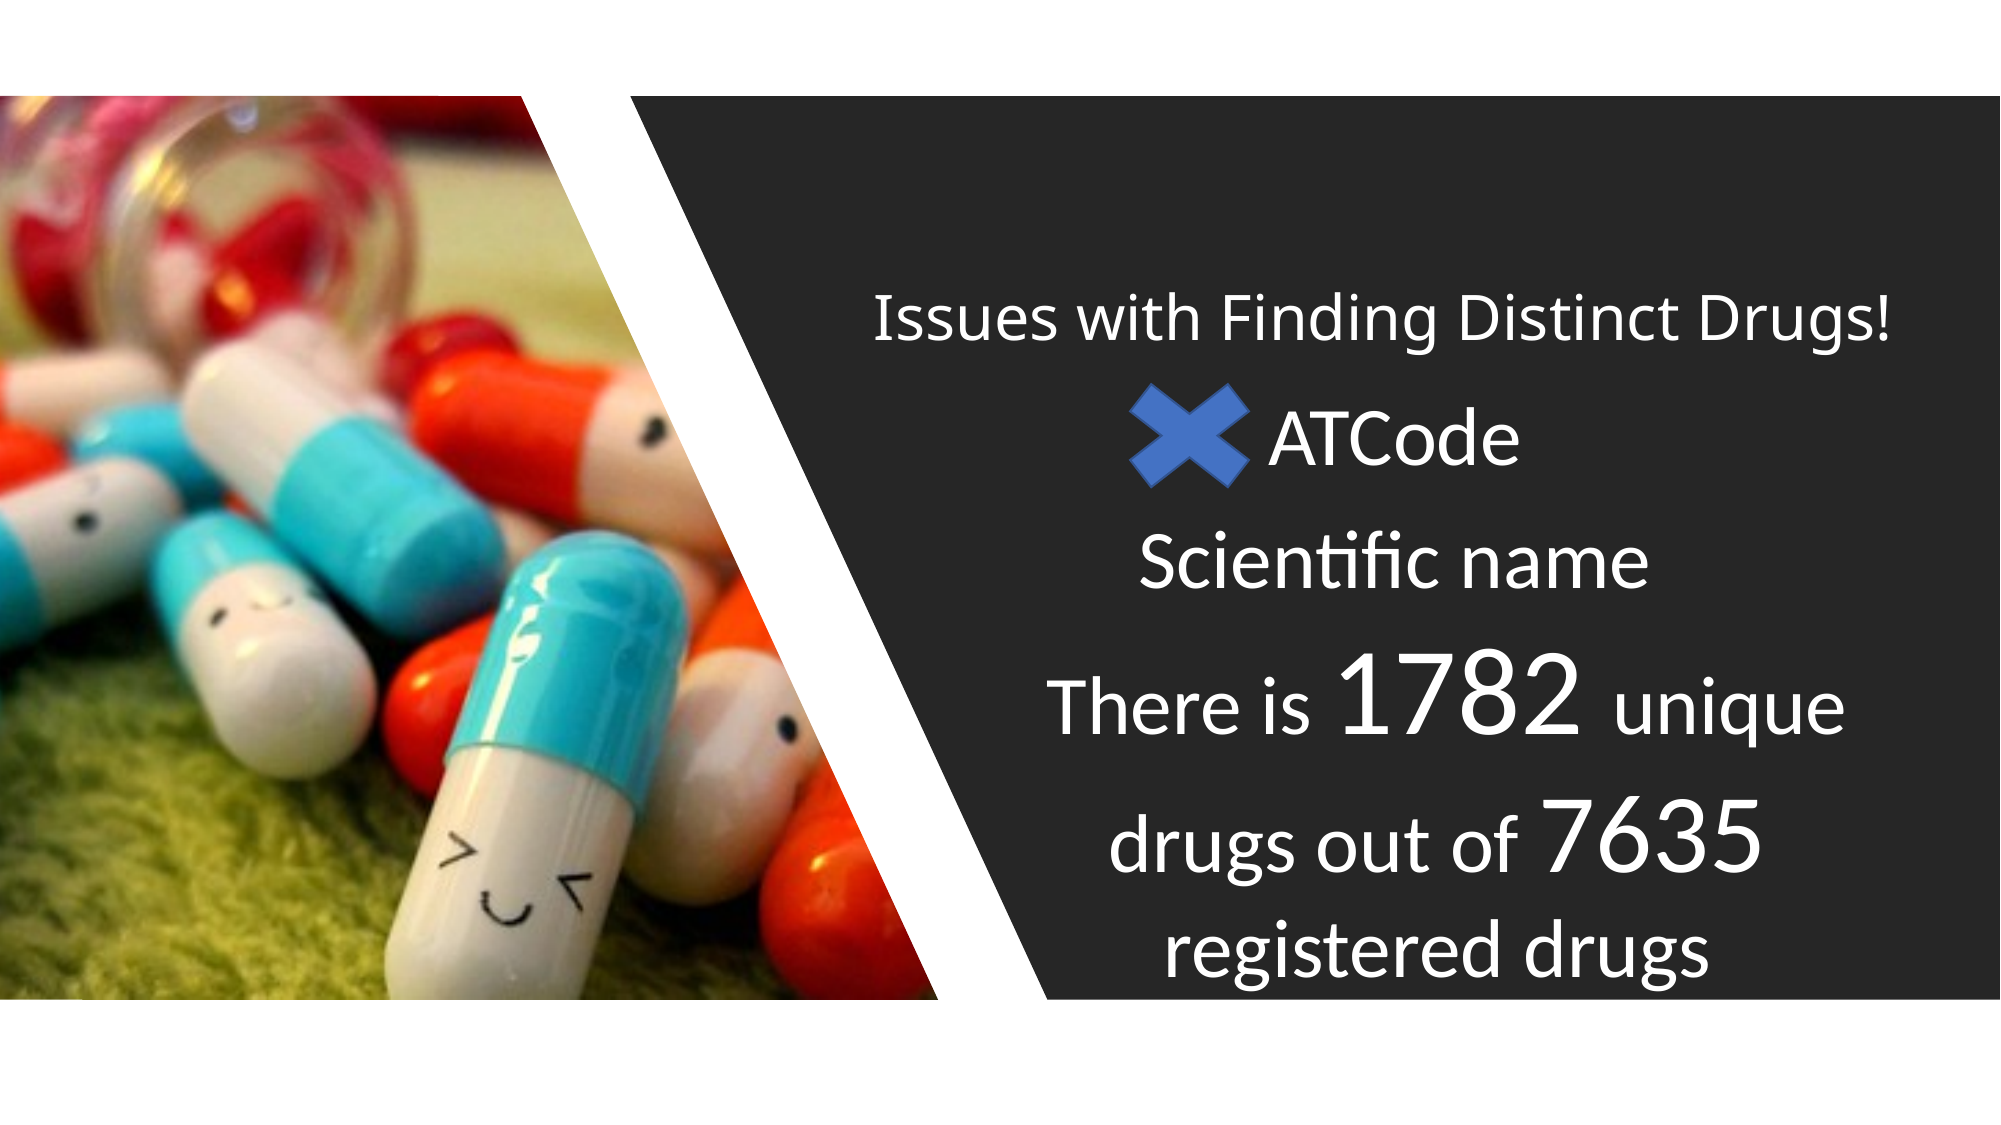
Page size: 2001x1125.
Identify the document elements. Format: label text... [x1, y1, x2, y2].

text_box [1128, 382, 1251, 489]
title Issues with Finding Distinct Drugs! [939, 277, 2000, 362]
picture [0, 95, 939, 1000]
text_box There is 1782 unique drugs out of 7635 registered drugs [963, 602, 1913, 1002]
text_box ATCode [1234, 374, 1600, 490]
text_box [939, 362, 2000, 1001]
text_box [628, 94, 2000, 277]
text_box Scientific name [1123, 497, 1679, 613]
